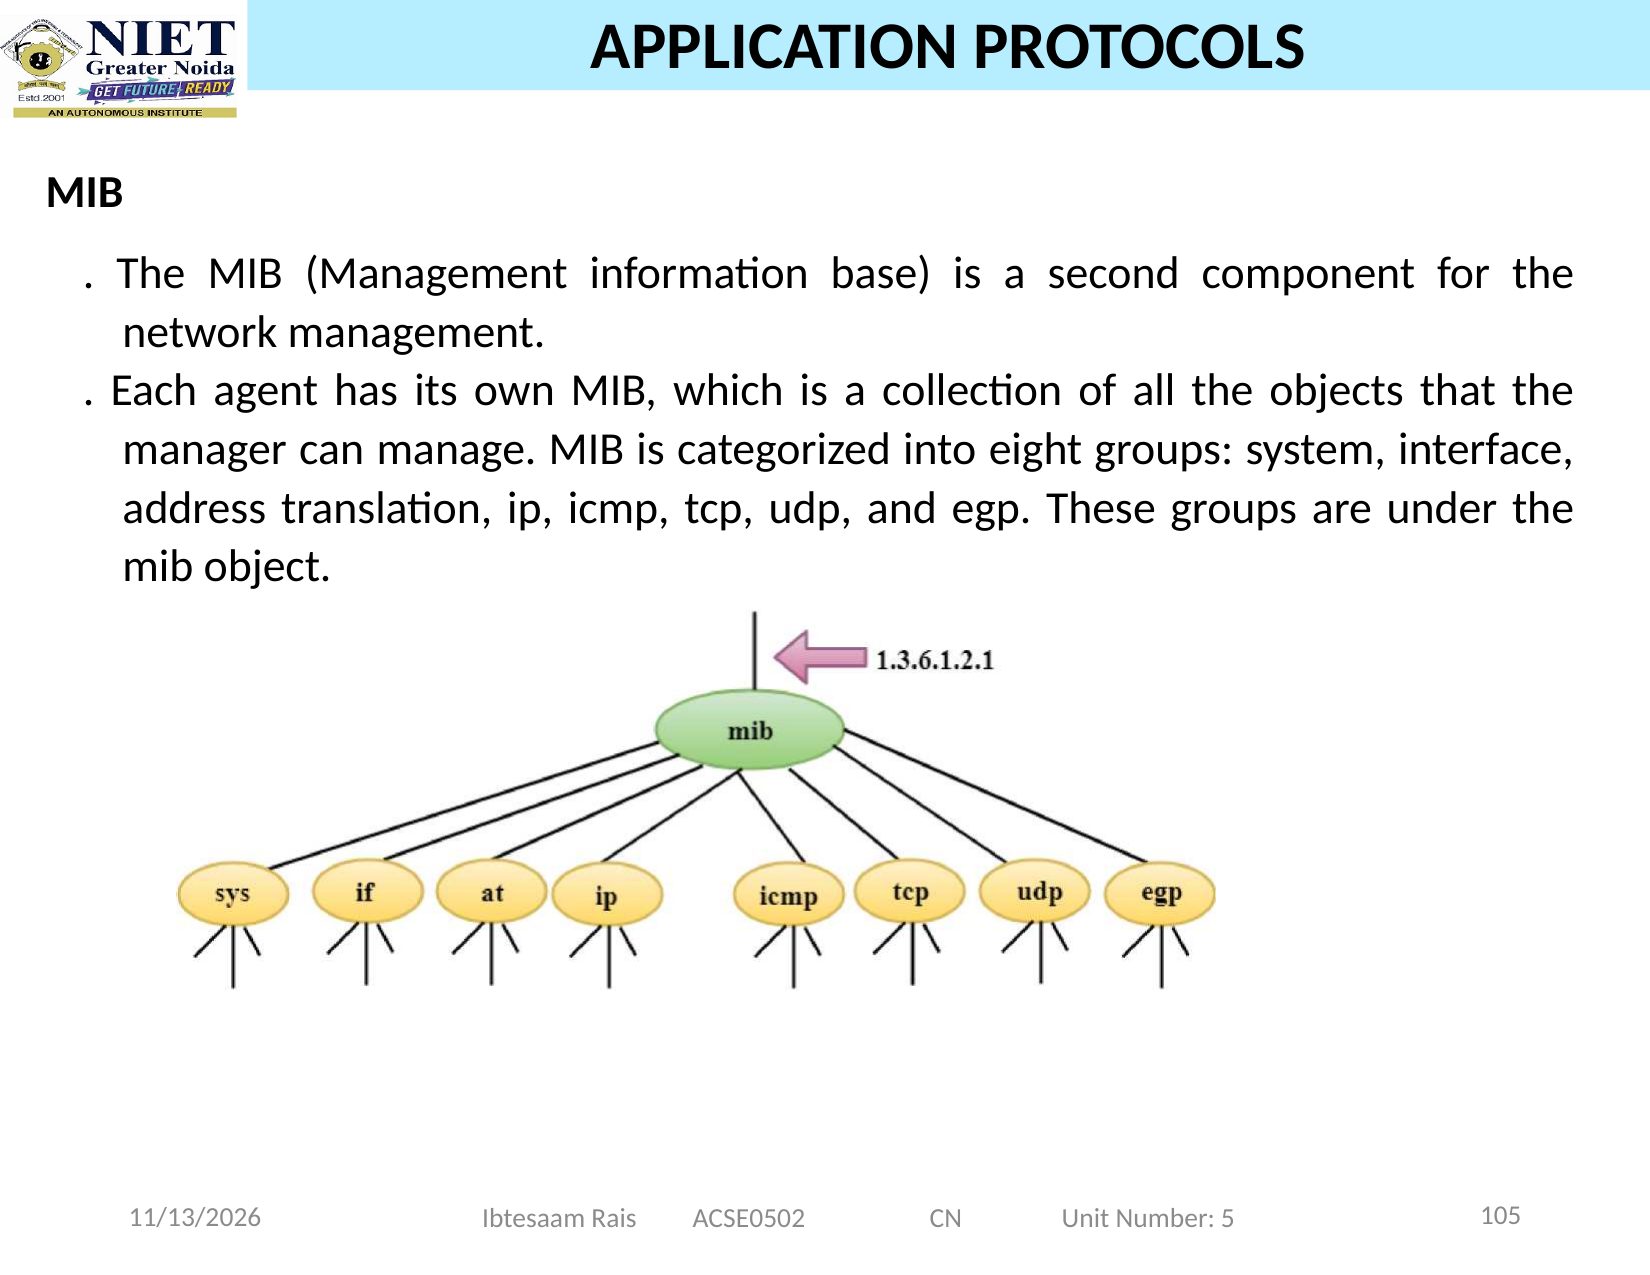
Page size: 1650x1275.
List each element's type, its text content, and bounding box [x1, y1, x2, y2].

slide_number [113, 1181, 300, 1250]
footer Ibtesaam Rais ACSE0502 CN Unit Number: 5 [405, 1184, 1314, 1250]
text_box . The MIB (Management information base) is a second component for the network management. . Each agent has its own MIB, which is a collection of all the objects that the manager can manage. MIB is categorized into eight groups: system, interface, address translation, ip, icmp, tcp, udp, and egp. These groups are under the mib object. [80, 238, 1576, 577]
title APPLICATION PROTOCOLS [247, 0, 1650, 91]
slide_number 105 [1433, 1179, 1537, 1248]
picture [176, 609, 1216, 991]
picture [0, 0, 237, 146]
text_box MIB [45, 161, 129, 199]
